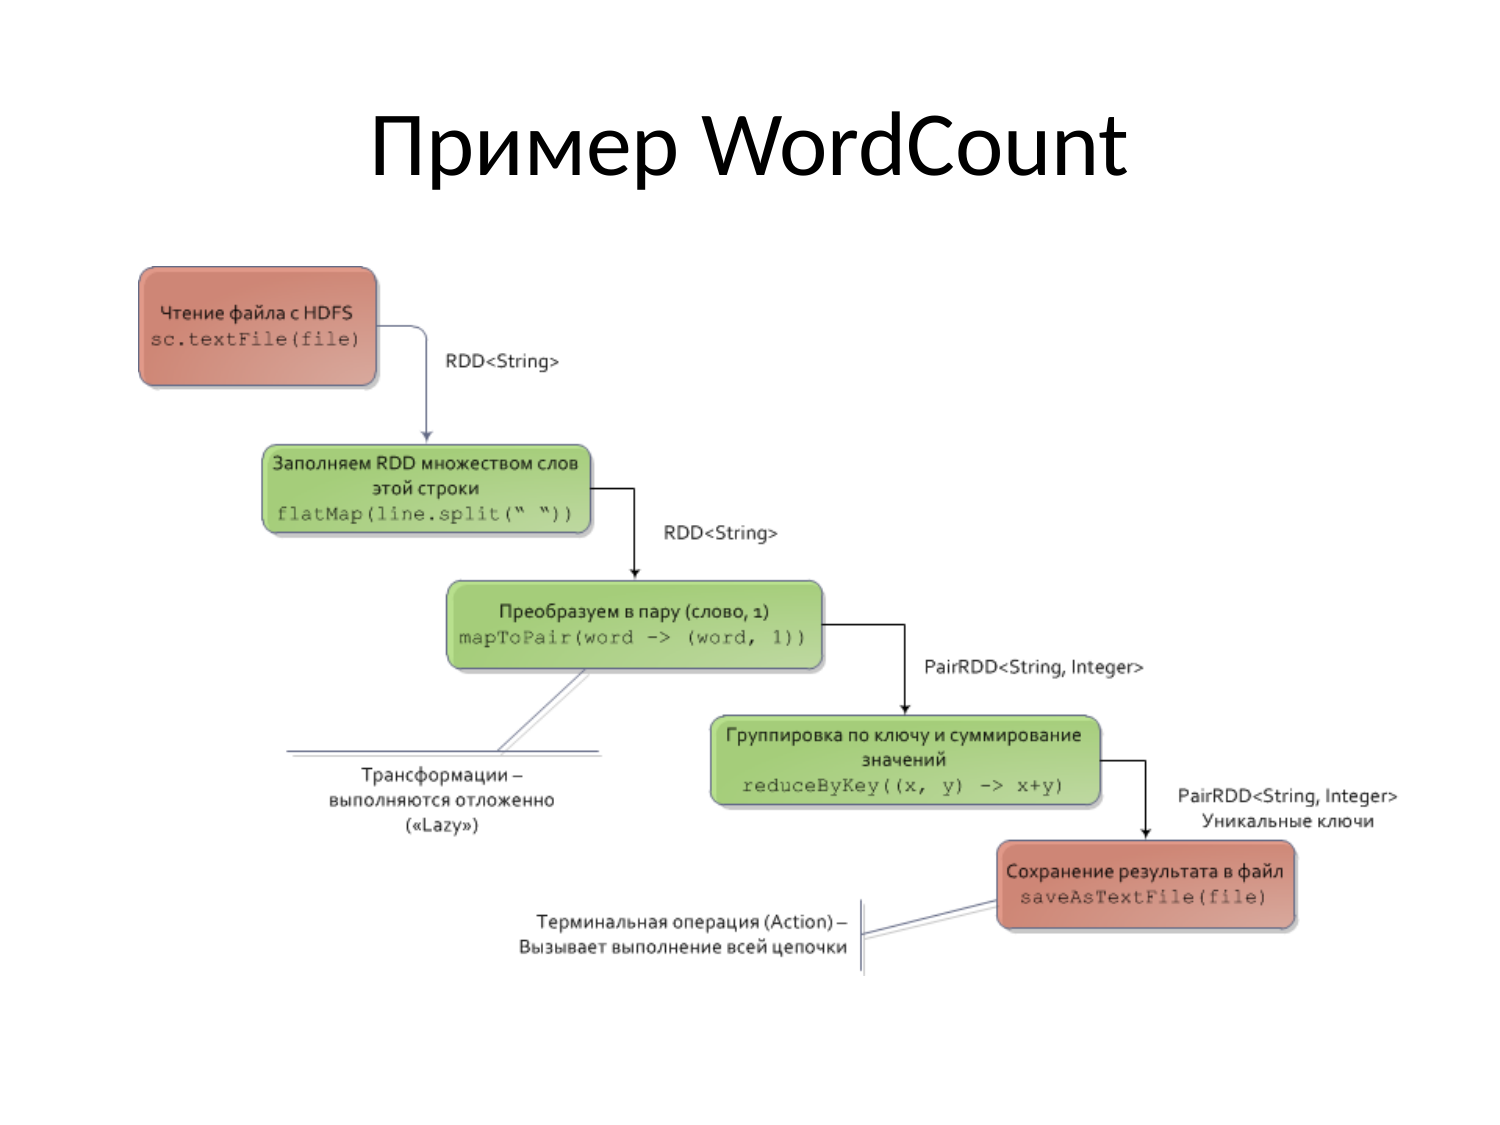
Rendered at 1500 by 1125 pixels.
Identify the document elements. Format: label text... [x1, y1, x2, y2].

title Пример WordCount [75, 45, 1425, 233]
picture [138, 266, 1400, 977]
